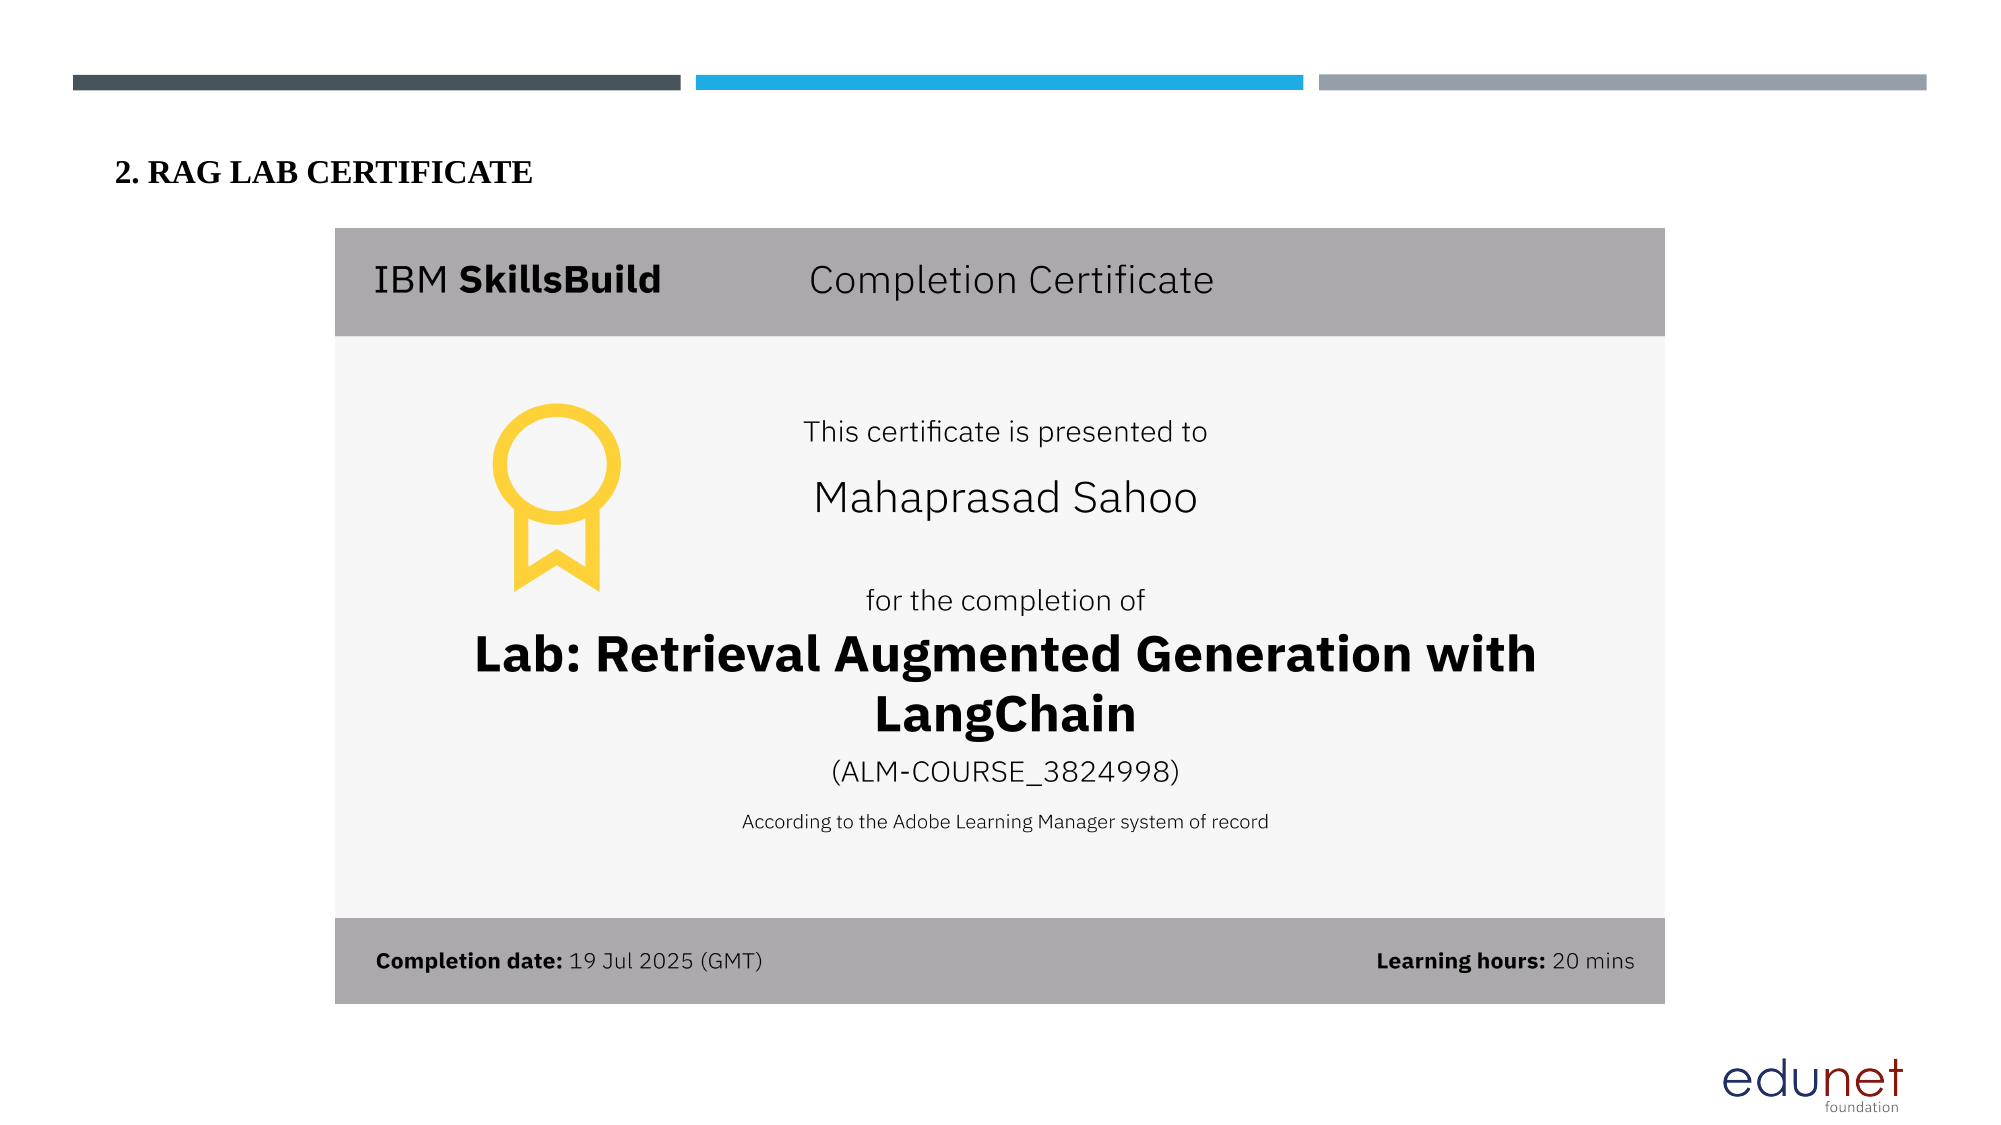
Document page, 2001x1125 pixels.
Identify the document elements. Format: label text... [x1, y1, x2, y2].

picture [335, 228, 1665, 1004]
text_box 2. RAG LAB CERTIFICATE [99, 143, 1100, 198]
picture [1719, 1056, 1905, 1116]
